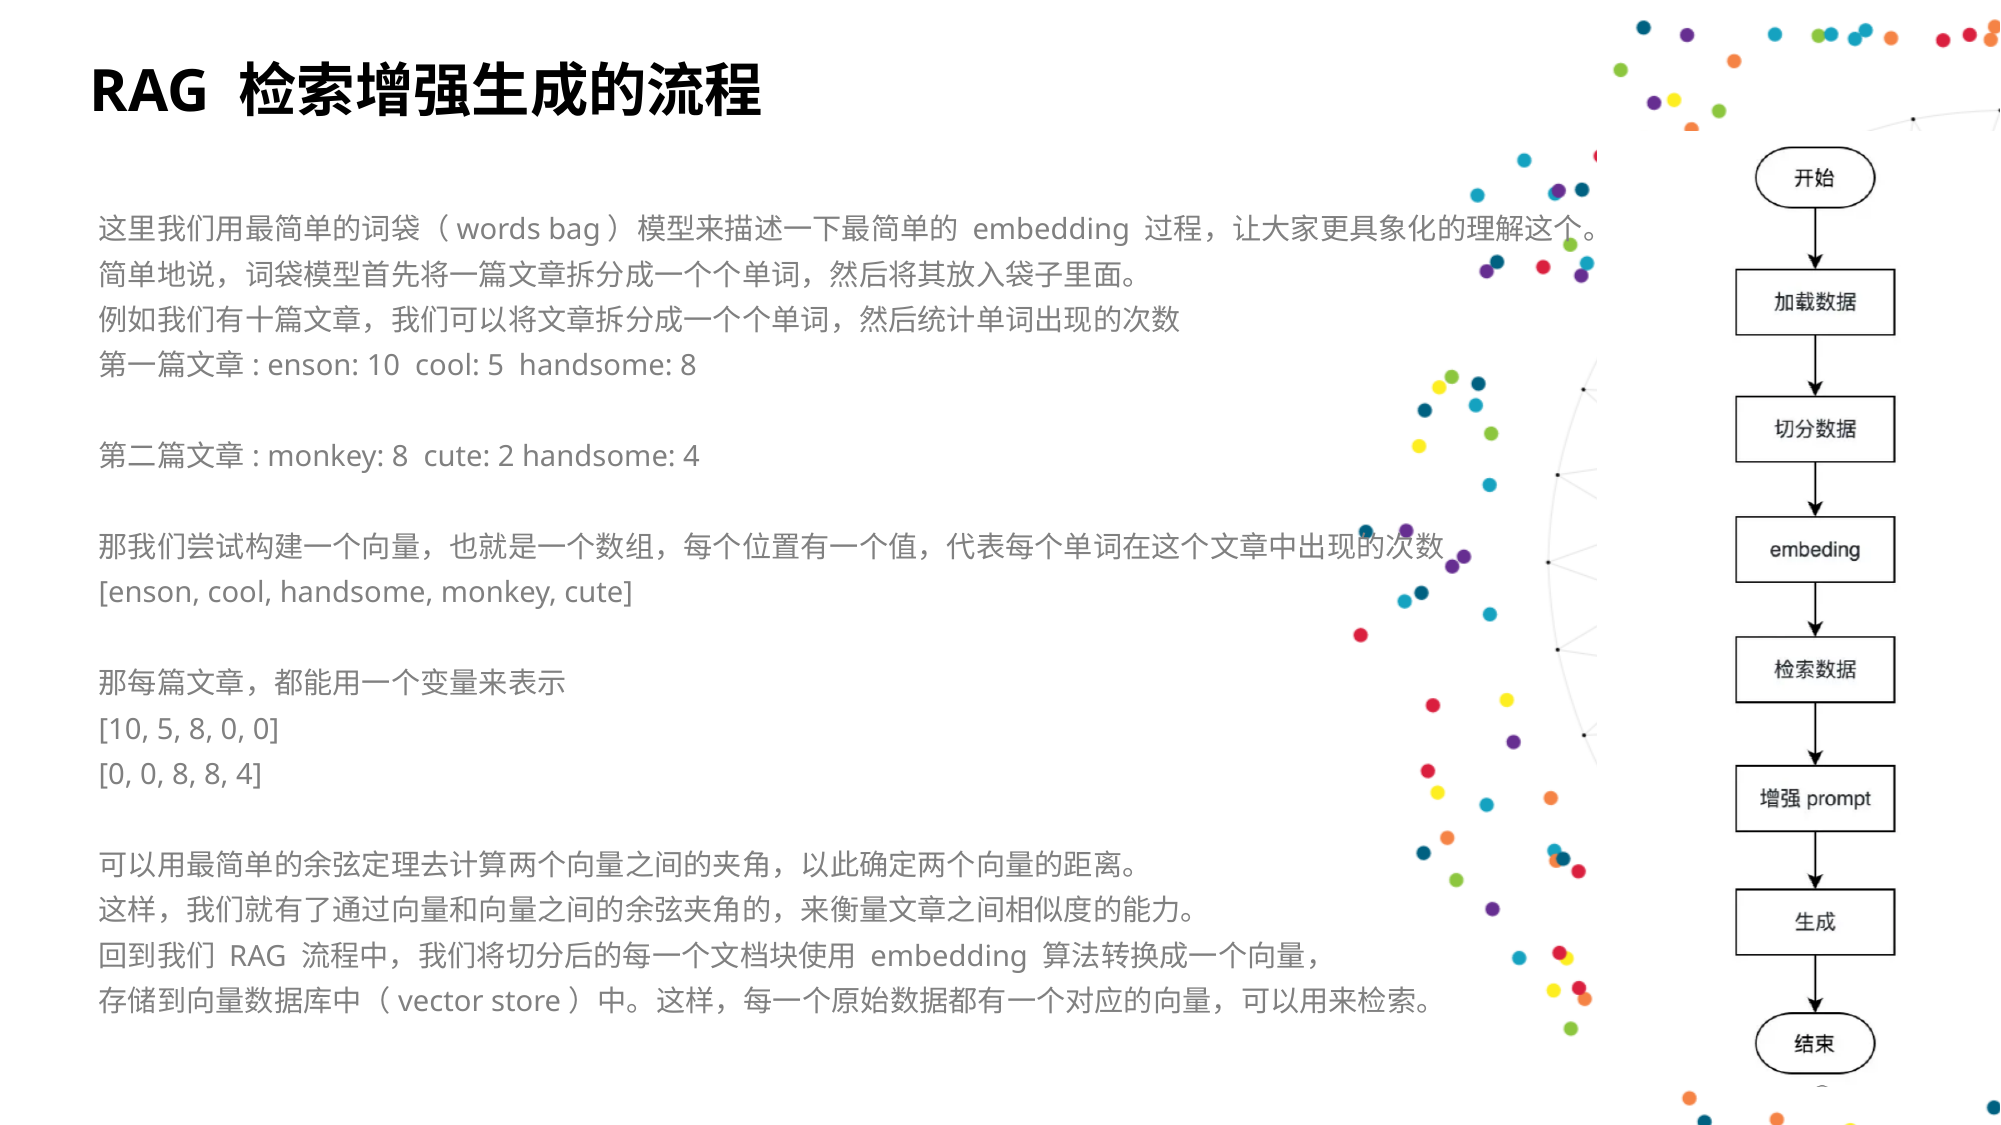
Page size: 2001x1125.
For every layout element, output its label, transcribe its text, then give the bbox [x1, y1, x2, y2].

text_box 这里我们用最简单的词袋（words bag）模型来描述一下最简单的 embedding 过程，让大家更具象化的理解这个。 简单地说，词袋模型首先将一篇文章拆分成一个个单词，然后将其放入袋子里面。 例如我们有十篇文章，我们可以将文章拆分成一个个单词，然后统计单词出现的次数 第一篇文章: enson: 10 cool: 5 handsome: 8 第二篇文章: monkey: 8 cute: 2 handsome: 4 那我们尝试构建一个向量，也就是一个数组，每个位置有一个值，代表每个单词在这个文章中出现的次数 [enson, cool, handsome, monkey, cute] 那每篇文章，都能用一个变量来表示 [10, 5, 8, 0, 0] [0, 0, 8, 8, 4] 可以用最简单的余弦定理去计算两个向量之间的夹角，以此确定两个向量的距离。 这样，我们就有了通过向量和向量之间的余弦夹角的，来衡量文章之间相似度的能力。 回到我们 RAG 流程中，我们将切分后的每一个文档块使用 embedding 算法转换成一个向量， 存储到向量数据库中（vector store）中。这样，每一个原始数据都有一个对应的向量，可以用来检索。 [83, 192, 1946, 1116]
picture [1269, 0, 2000, 1125]
text_box RAG 检索增强生成的流程 [74, 46, 778, 131]
picture [1269, 1116, 1700, 1125]
